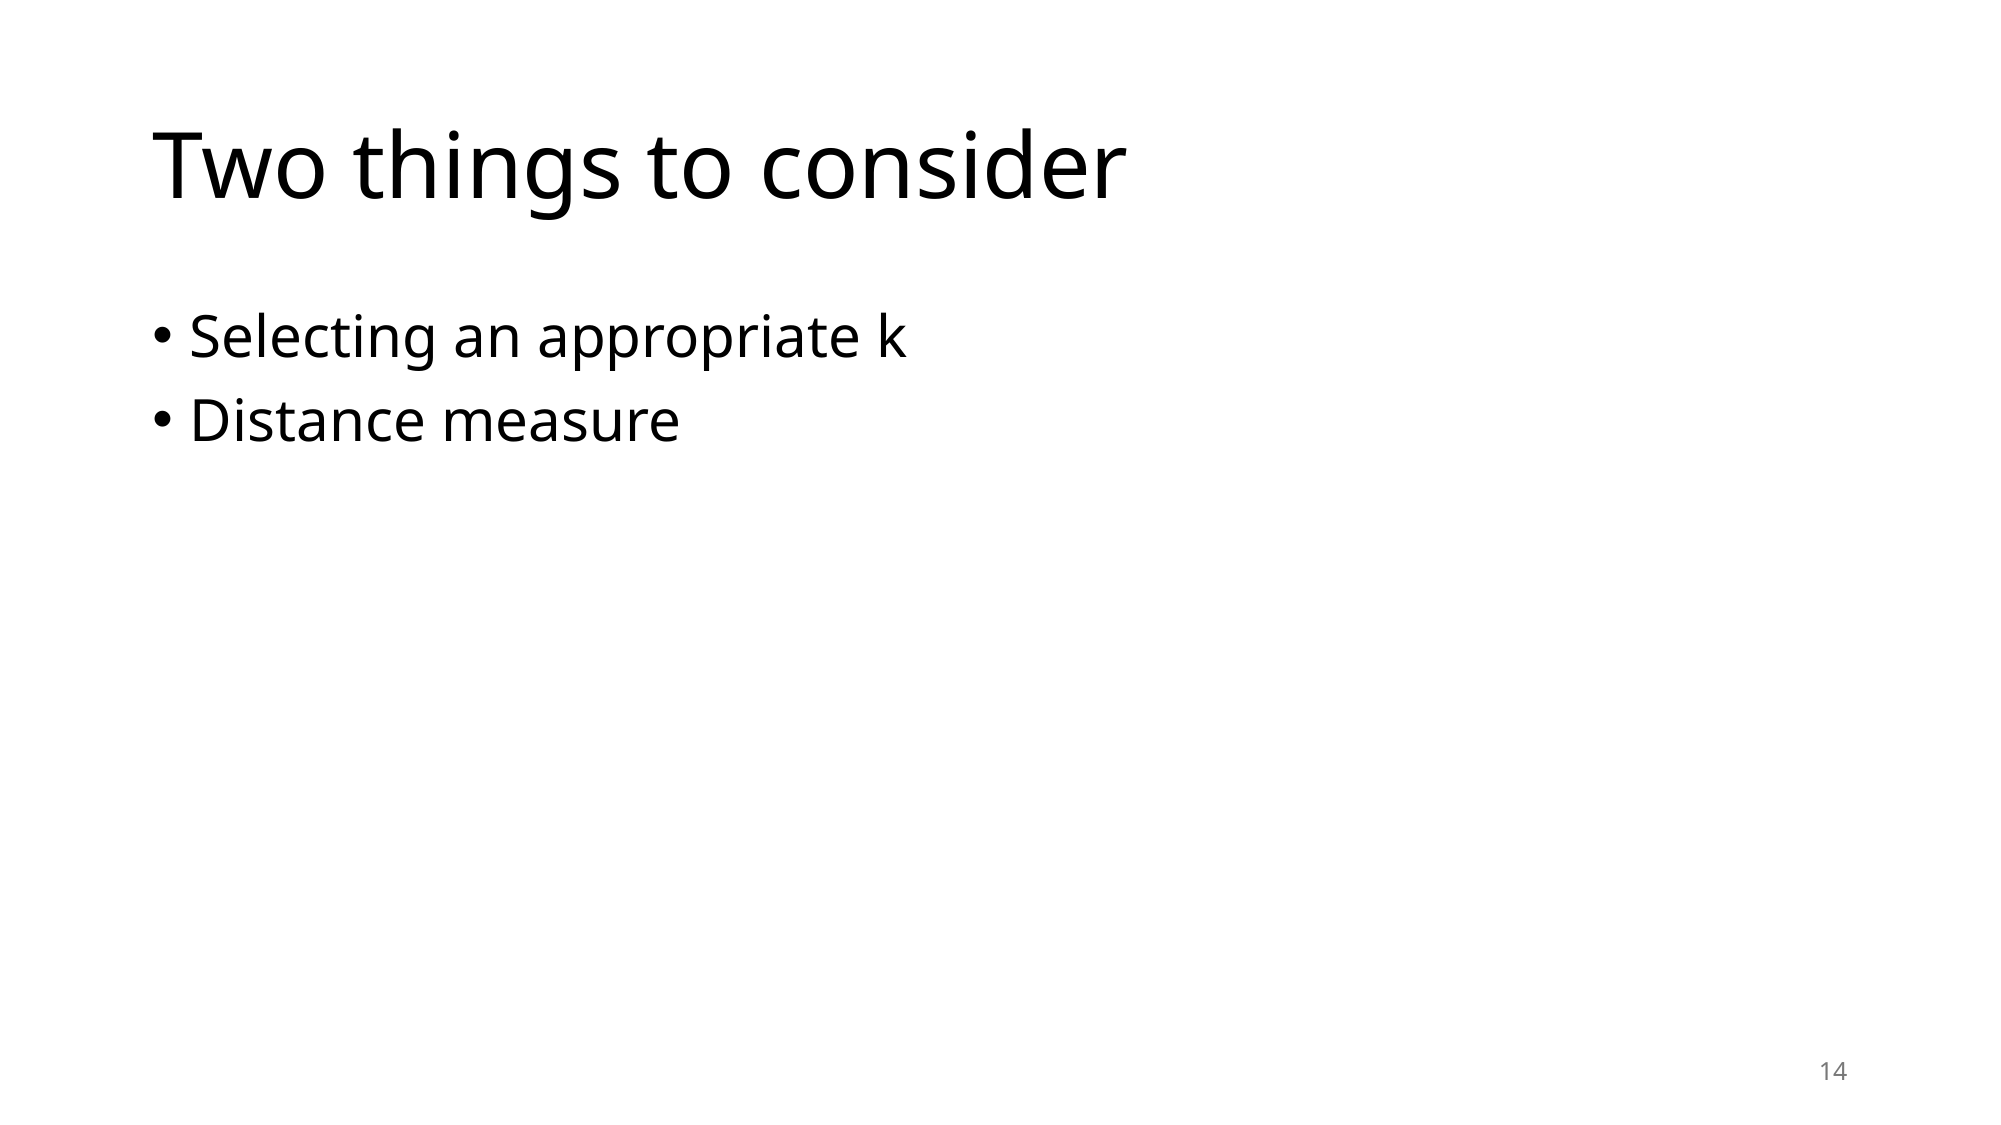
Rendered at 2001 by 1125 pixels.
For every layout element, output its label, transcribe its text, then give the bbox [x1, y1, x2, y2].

slide_number 14 [1412, 1042, 1863, 1103]
list Selecting an appropriate k Distance measure [137, 299, 1863, 1014]
title Two things to consider [137, 59, 1863, 278]
